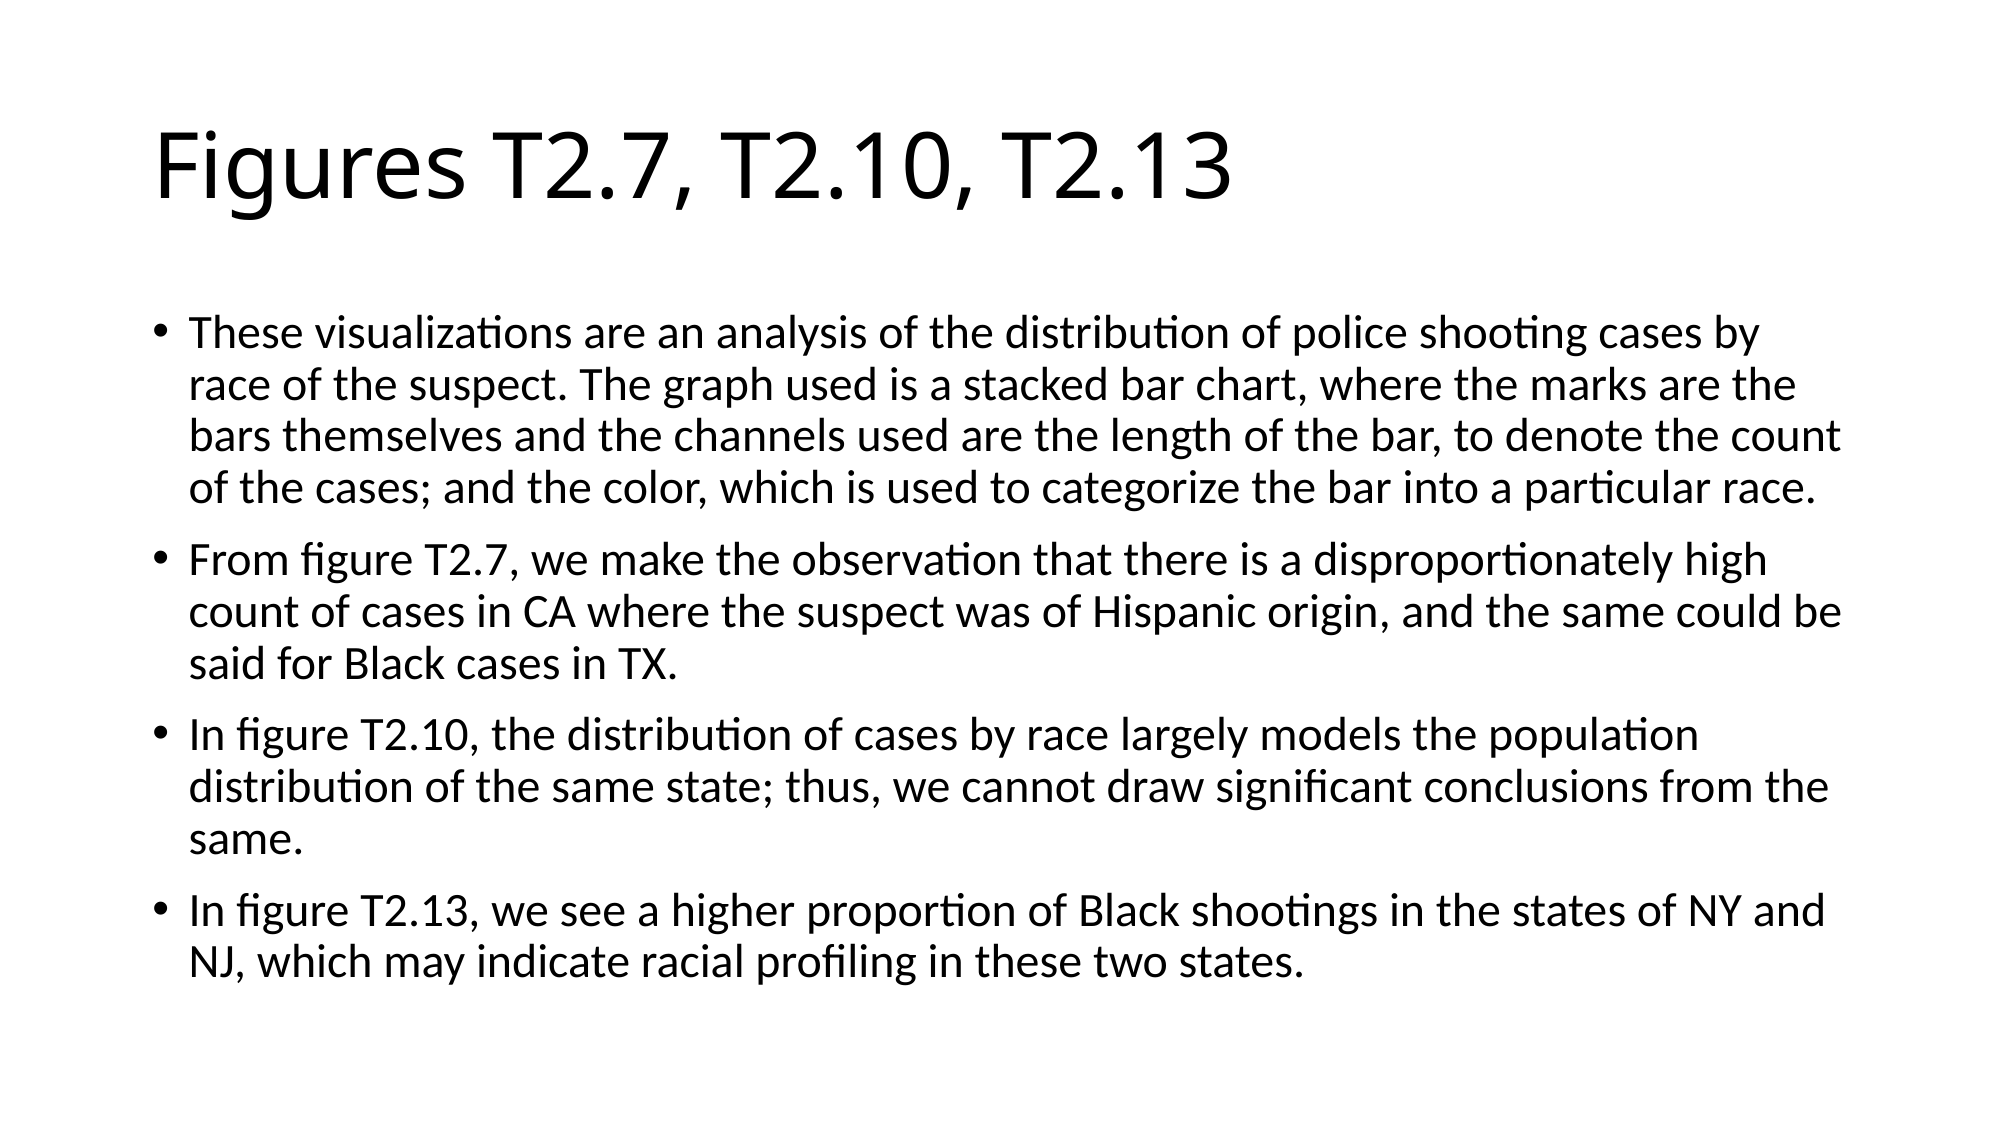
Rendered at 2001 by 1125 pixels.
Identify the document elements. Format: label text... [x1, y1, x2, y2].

title Figures T2.7, T2.10, T2.13 [137, 59, 1863, 278]
list These visualizations are an analysis of the distribution of police shooting cases by race of the suspect. The graph used is a stacked bar chart, where the marks are the bars themselves and the channels used are the length of the bar, to denote the count of the cases; and the color, which is used to categorize the bar into a particular race. From figure T2.7, we make the observation that there is a disproportionately high count of cases in CA where the suspect was of Hispanic origin, and the same could be said for Black cases in TX. In figure T2.10, the distribution of cases by race largely models the population distribution of the same state; thus, we cannot draw significant conclusions from the same. In figure T2.13, we see a higher proportion of Black shootings in the states of NY and NJ, which may indicate racial profiling in these two states. [137, 299, 1863, 1014]
